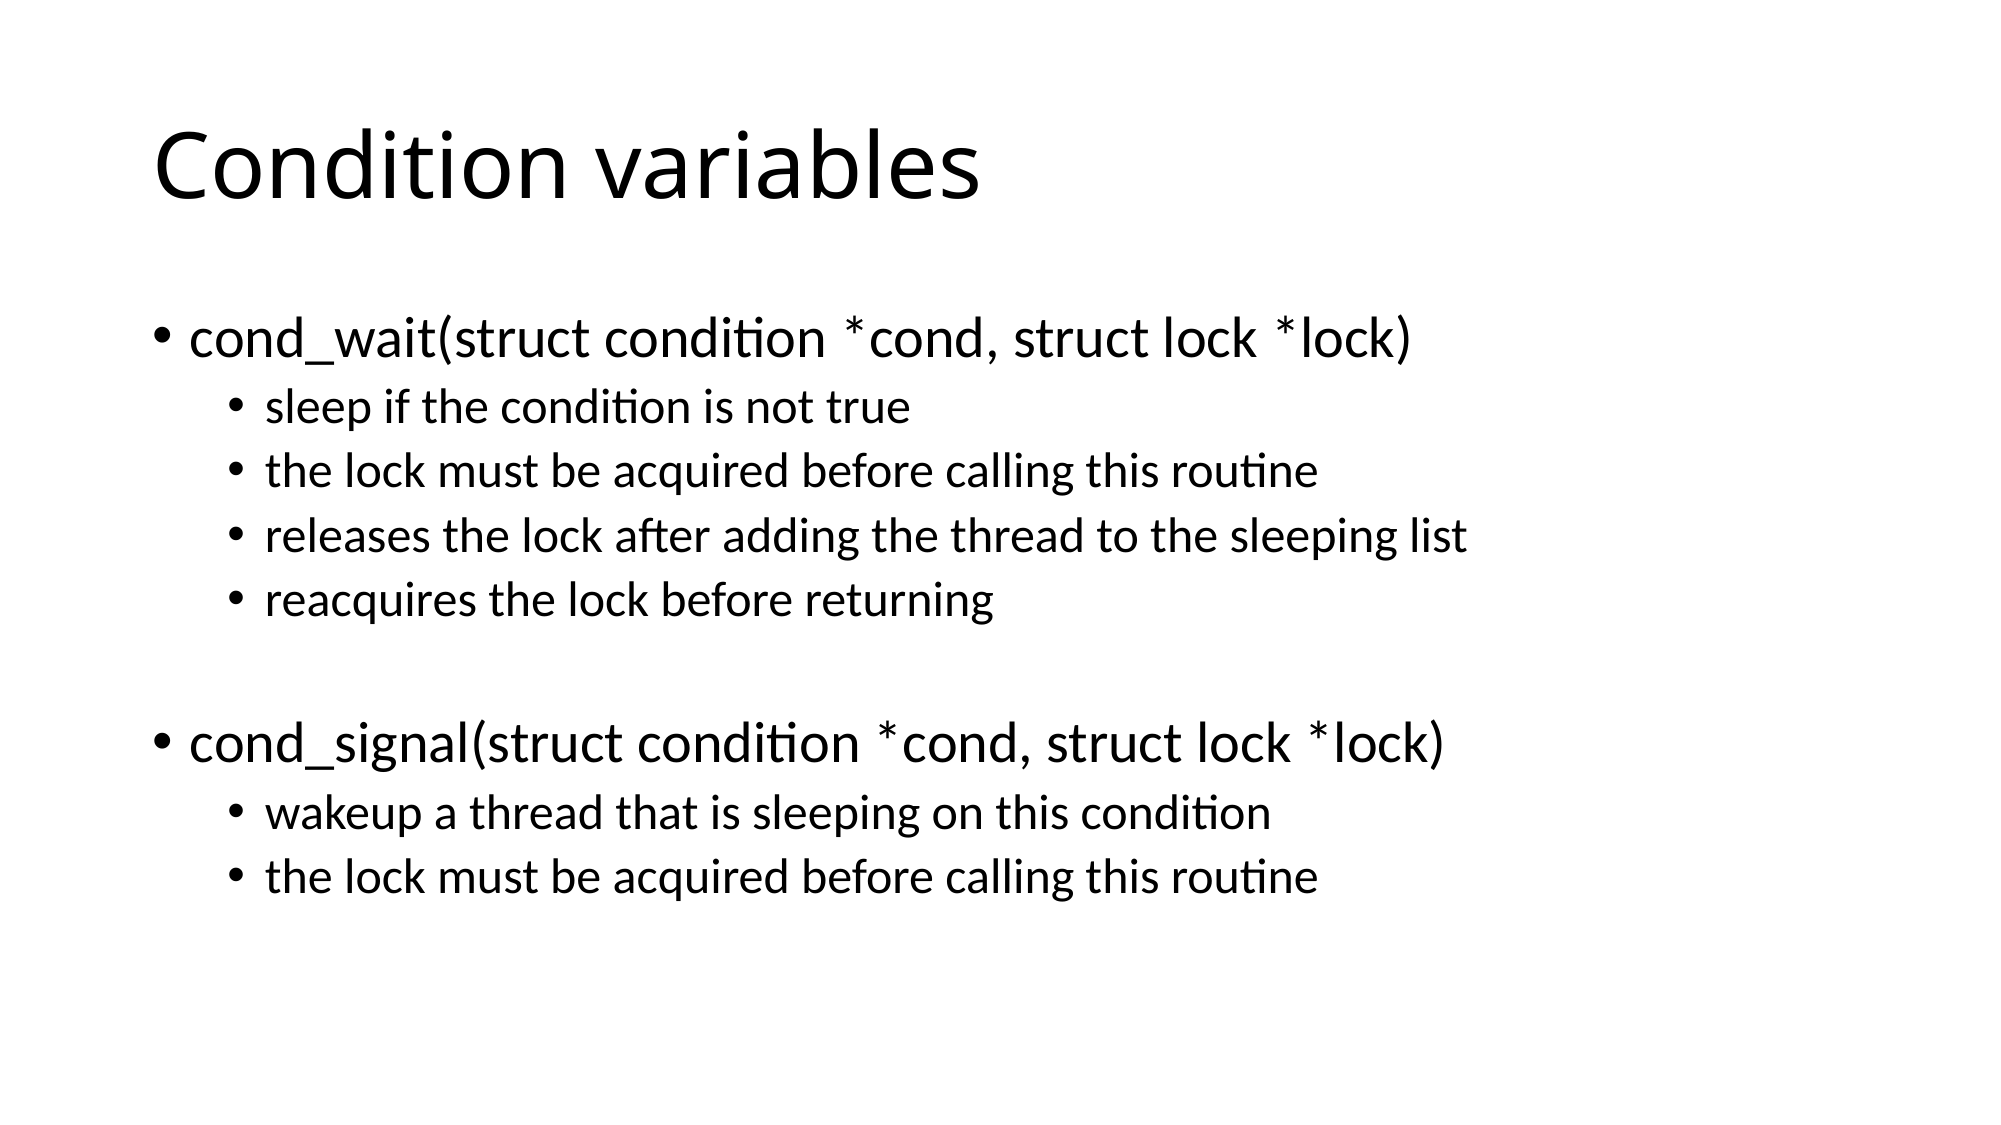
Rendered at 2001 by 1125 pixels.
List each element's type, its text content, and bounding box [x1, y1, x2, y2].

list cond_wait(struct condition *cond, struct lock *lock) sleep if the condition is not true the lock must be acquired before calling this routine releases the lock after adding the thread to the sleeping list reacquires the lock before returning cond_signal(struct condition *cond, struct lock *lock) wakeup a thread that is sleeping on this condition the lock must be acquired before calling this routine [137, 299, 1863, 1014]
title Condition variables [137, 59, 1863, 278]
